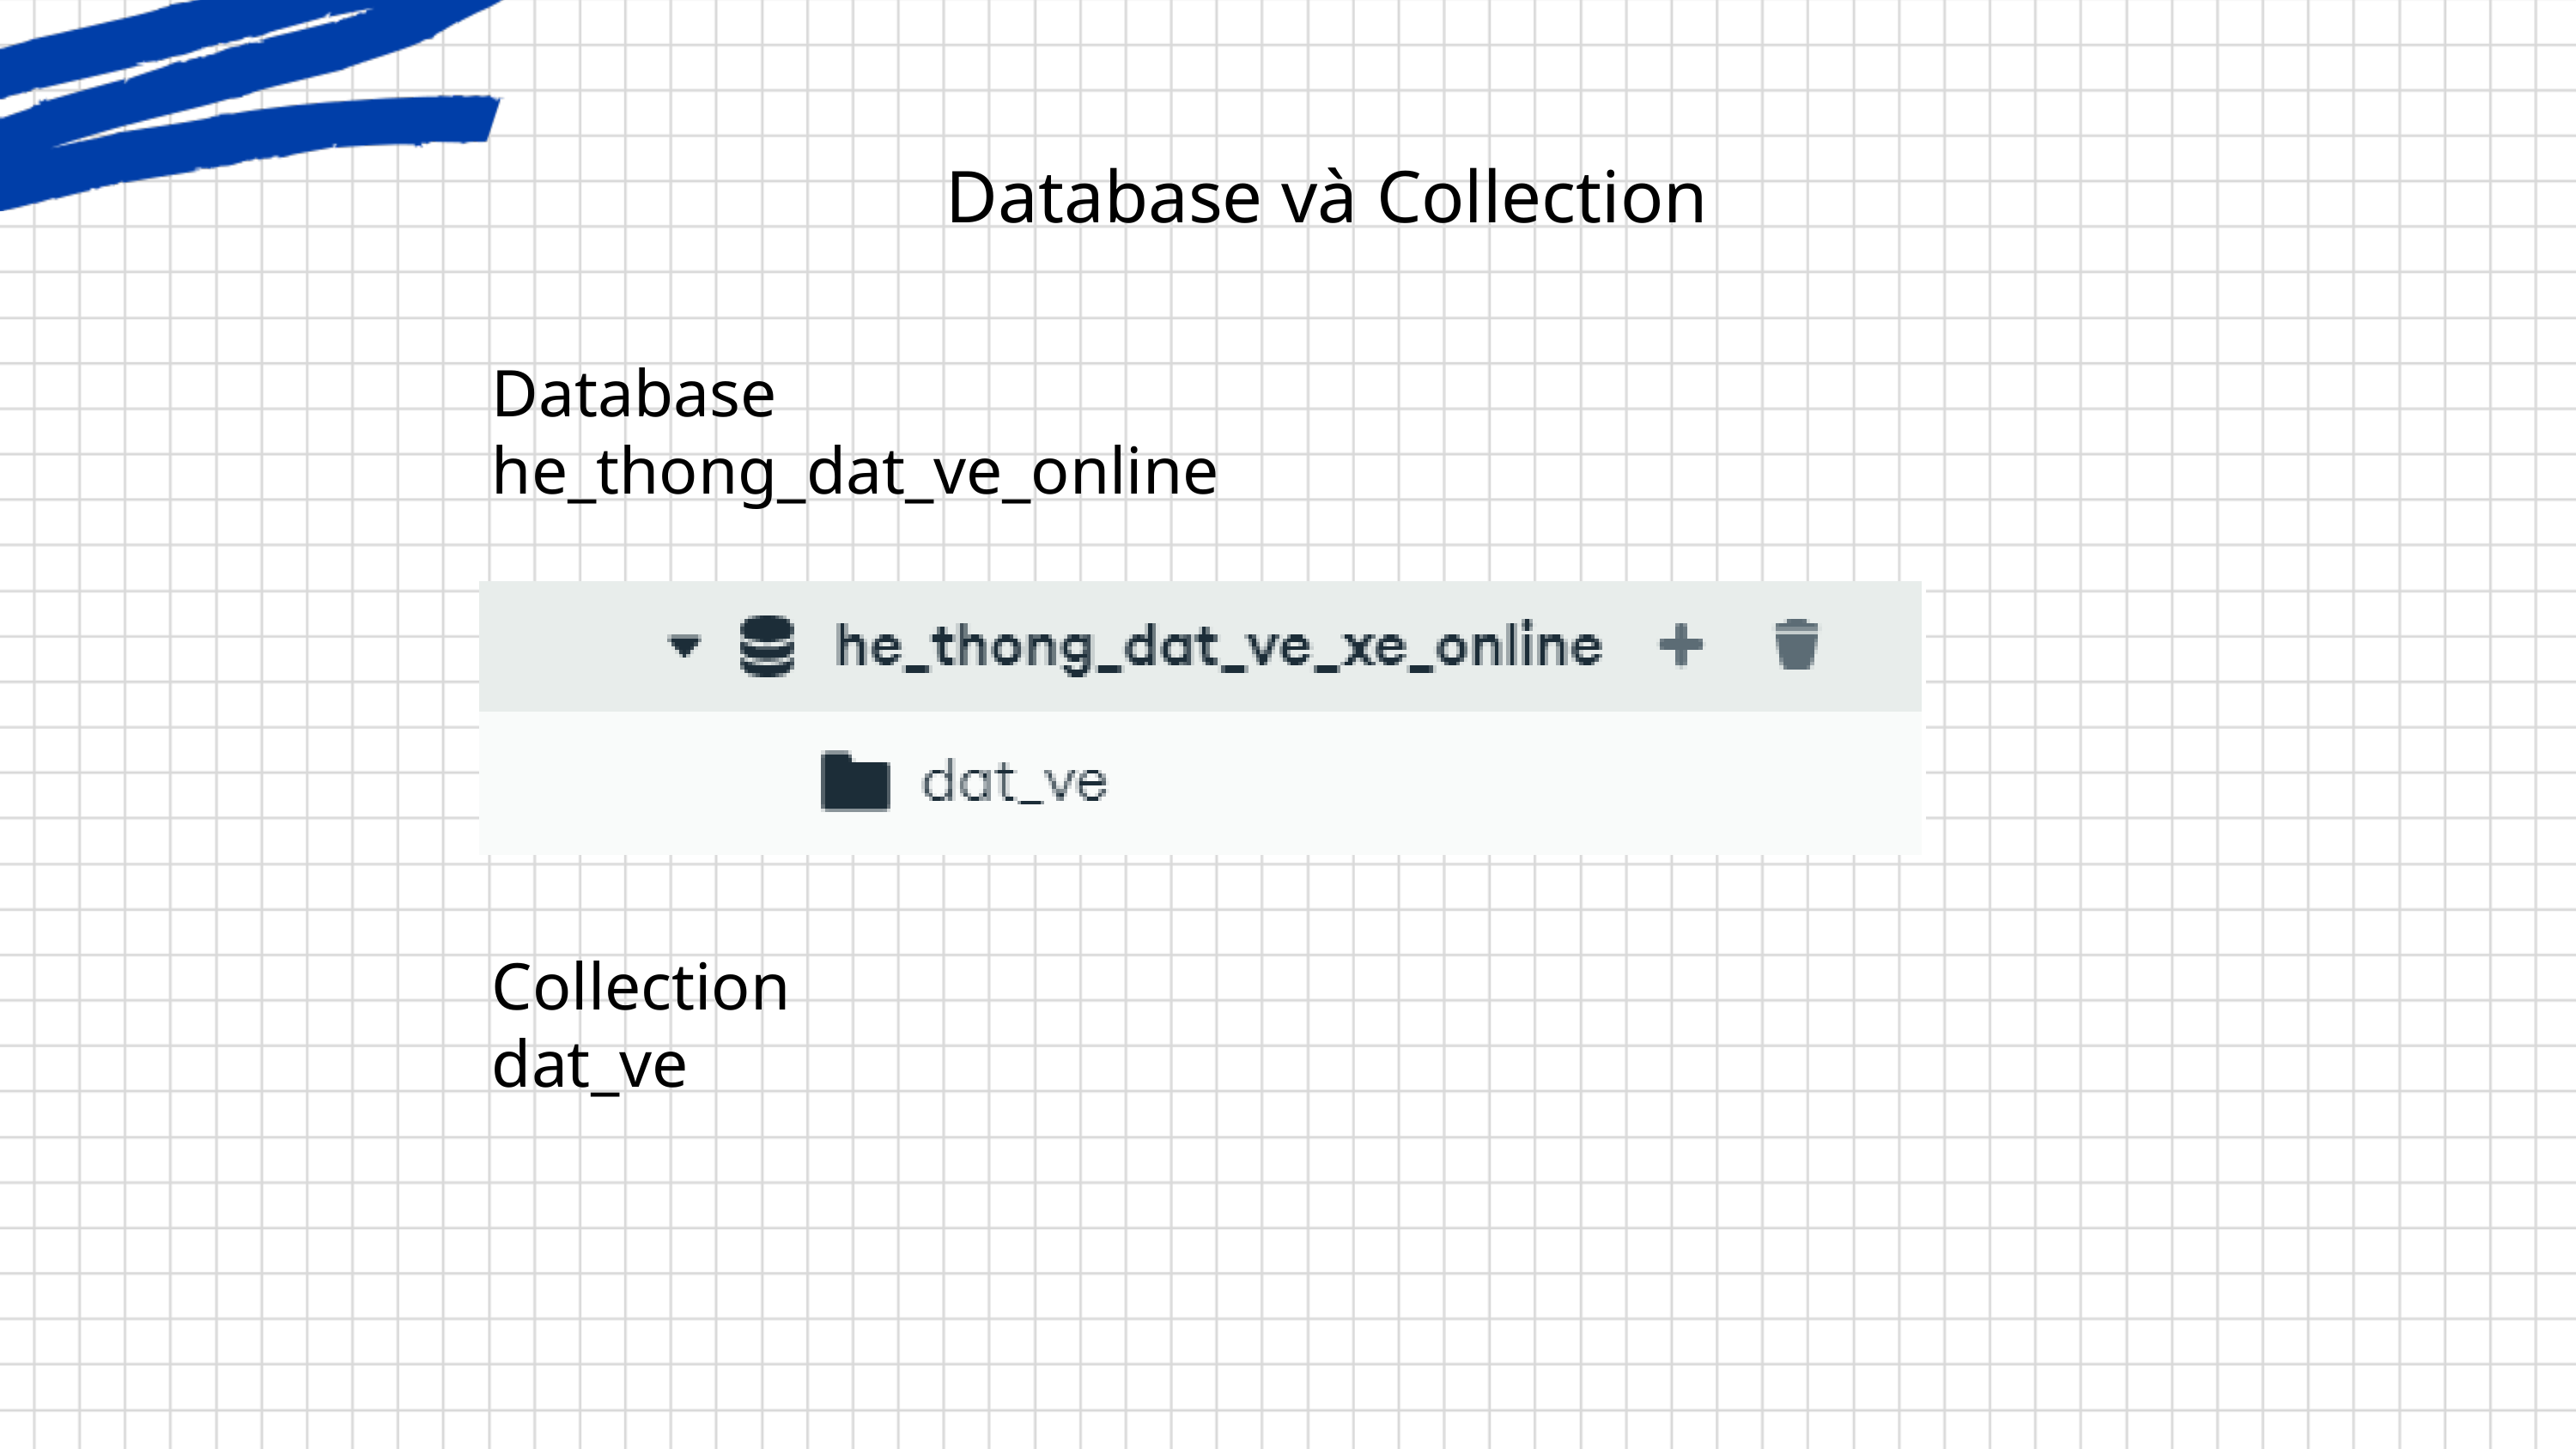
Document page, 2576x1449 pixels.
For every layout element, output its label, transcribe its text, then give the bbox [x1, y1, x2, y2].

text_box [0, 0, 2576, 1449]
text_box Collection dat_ve [479, 938, 1103, 1106]
picture [478, 581, 1926, 855]
text_box [0, 0, 554, 212]
text_box Database và Collection [763, 144, 1891, 244]
text_box Database he_thong_dat_ve_online [479, 345, 1327, 513]
